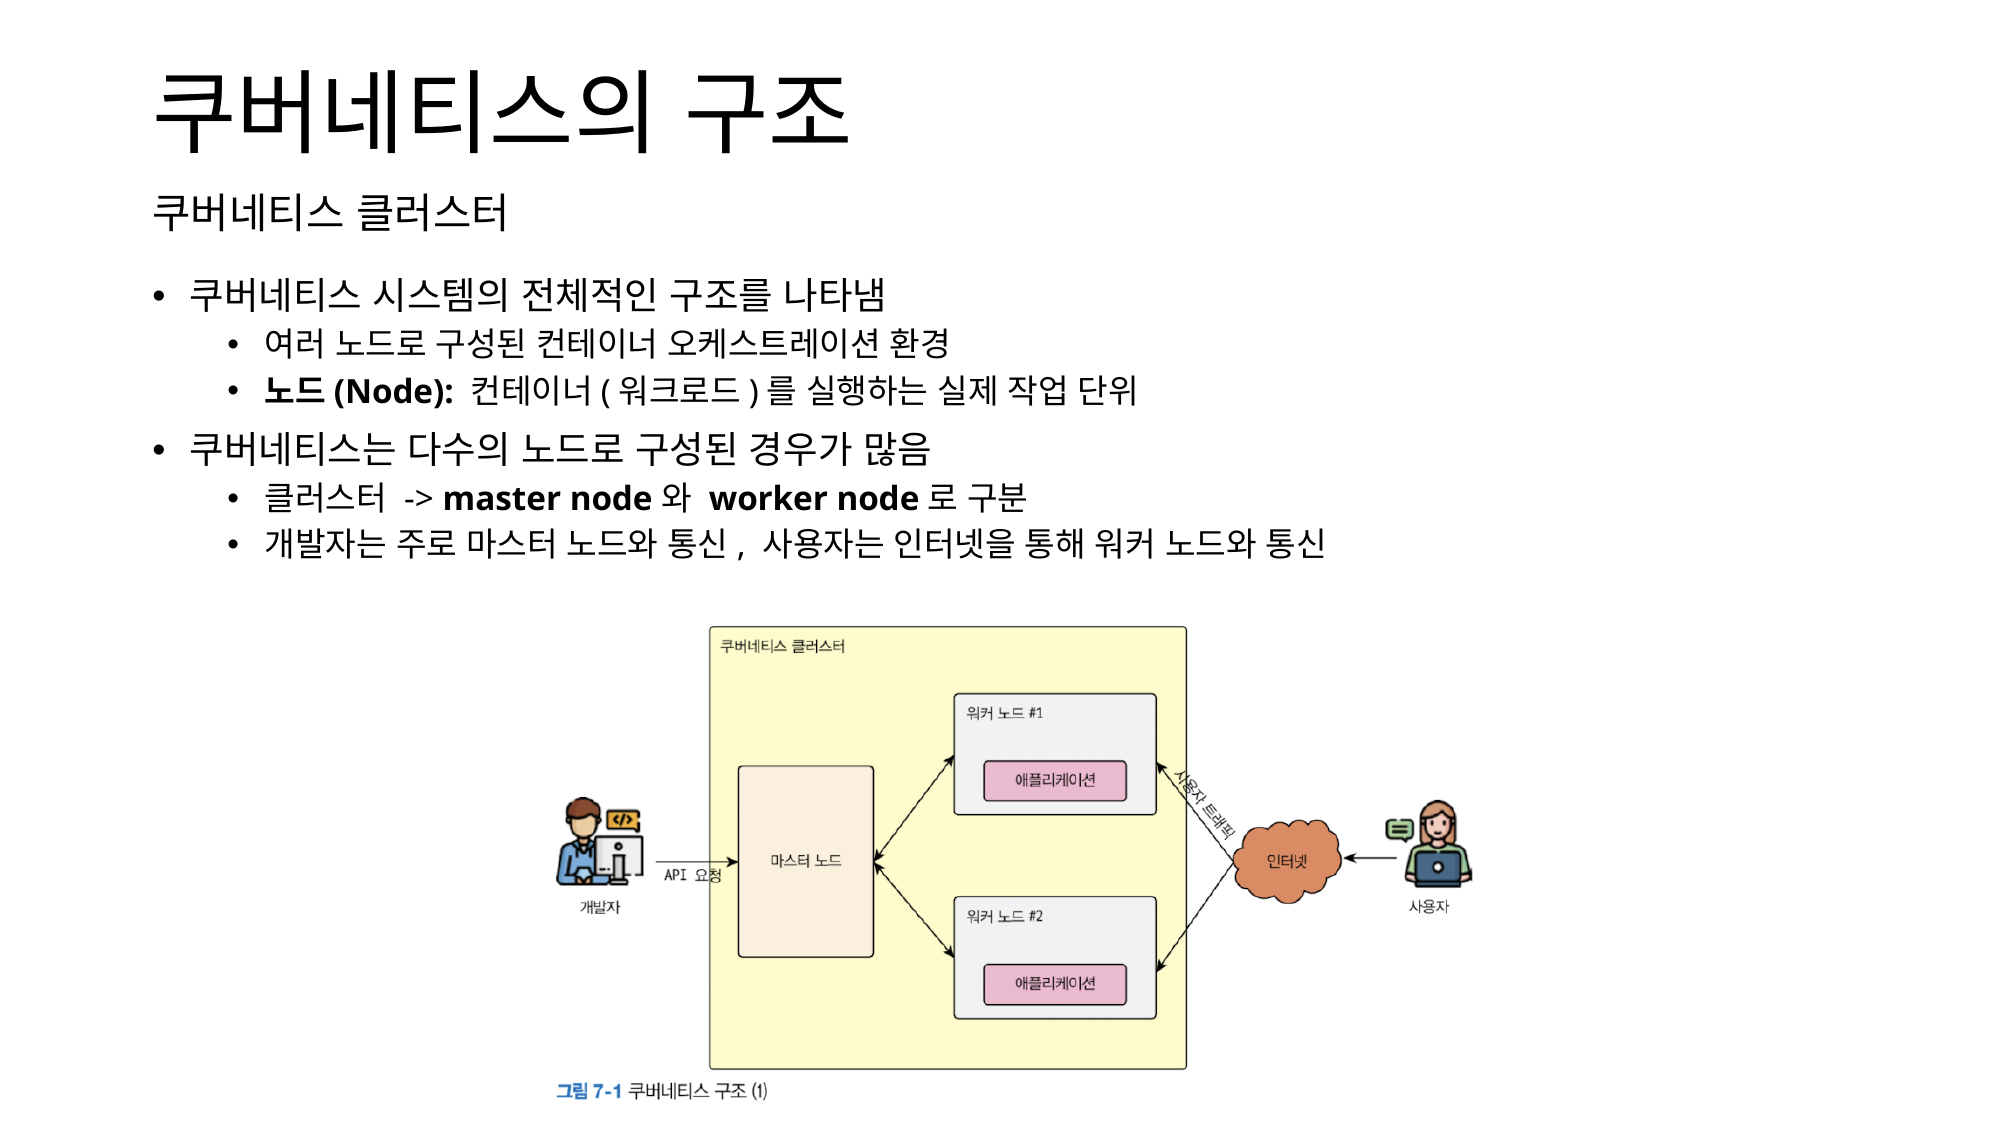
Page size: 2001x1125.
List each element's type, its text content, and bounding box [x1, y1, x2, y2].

picture [538, 592, 1496, 1118]
text_box 쿠버네티스의 구조 [137, 59, 1897, 201]
text_box 쿠버네티스 클러스터 [137, 201, 646, 245]
list 쿠버네티스 시스템의 전체적인 구조를 나타냄 여러 노드로 구성된 컨테이너 오케스트레이션 환경 노드(Node): 컨테이너(워크로드)를 실행하는 실제 작업 단위 쿠버네티스는 다수의 노드로 구성된 경우가 많음 클러스터 -> master node와 worker node로 구분 개발자는 주로 마스터 노드와 통신, 사용자는 인터넷을 통해 워커 노드와 통신 [137, 269, 1837, 677]
